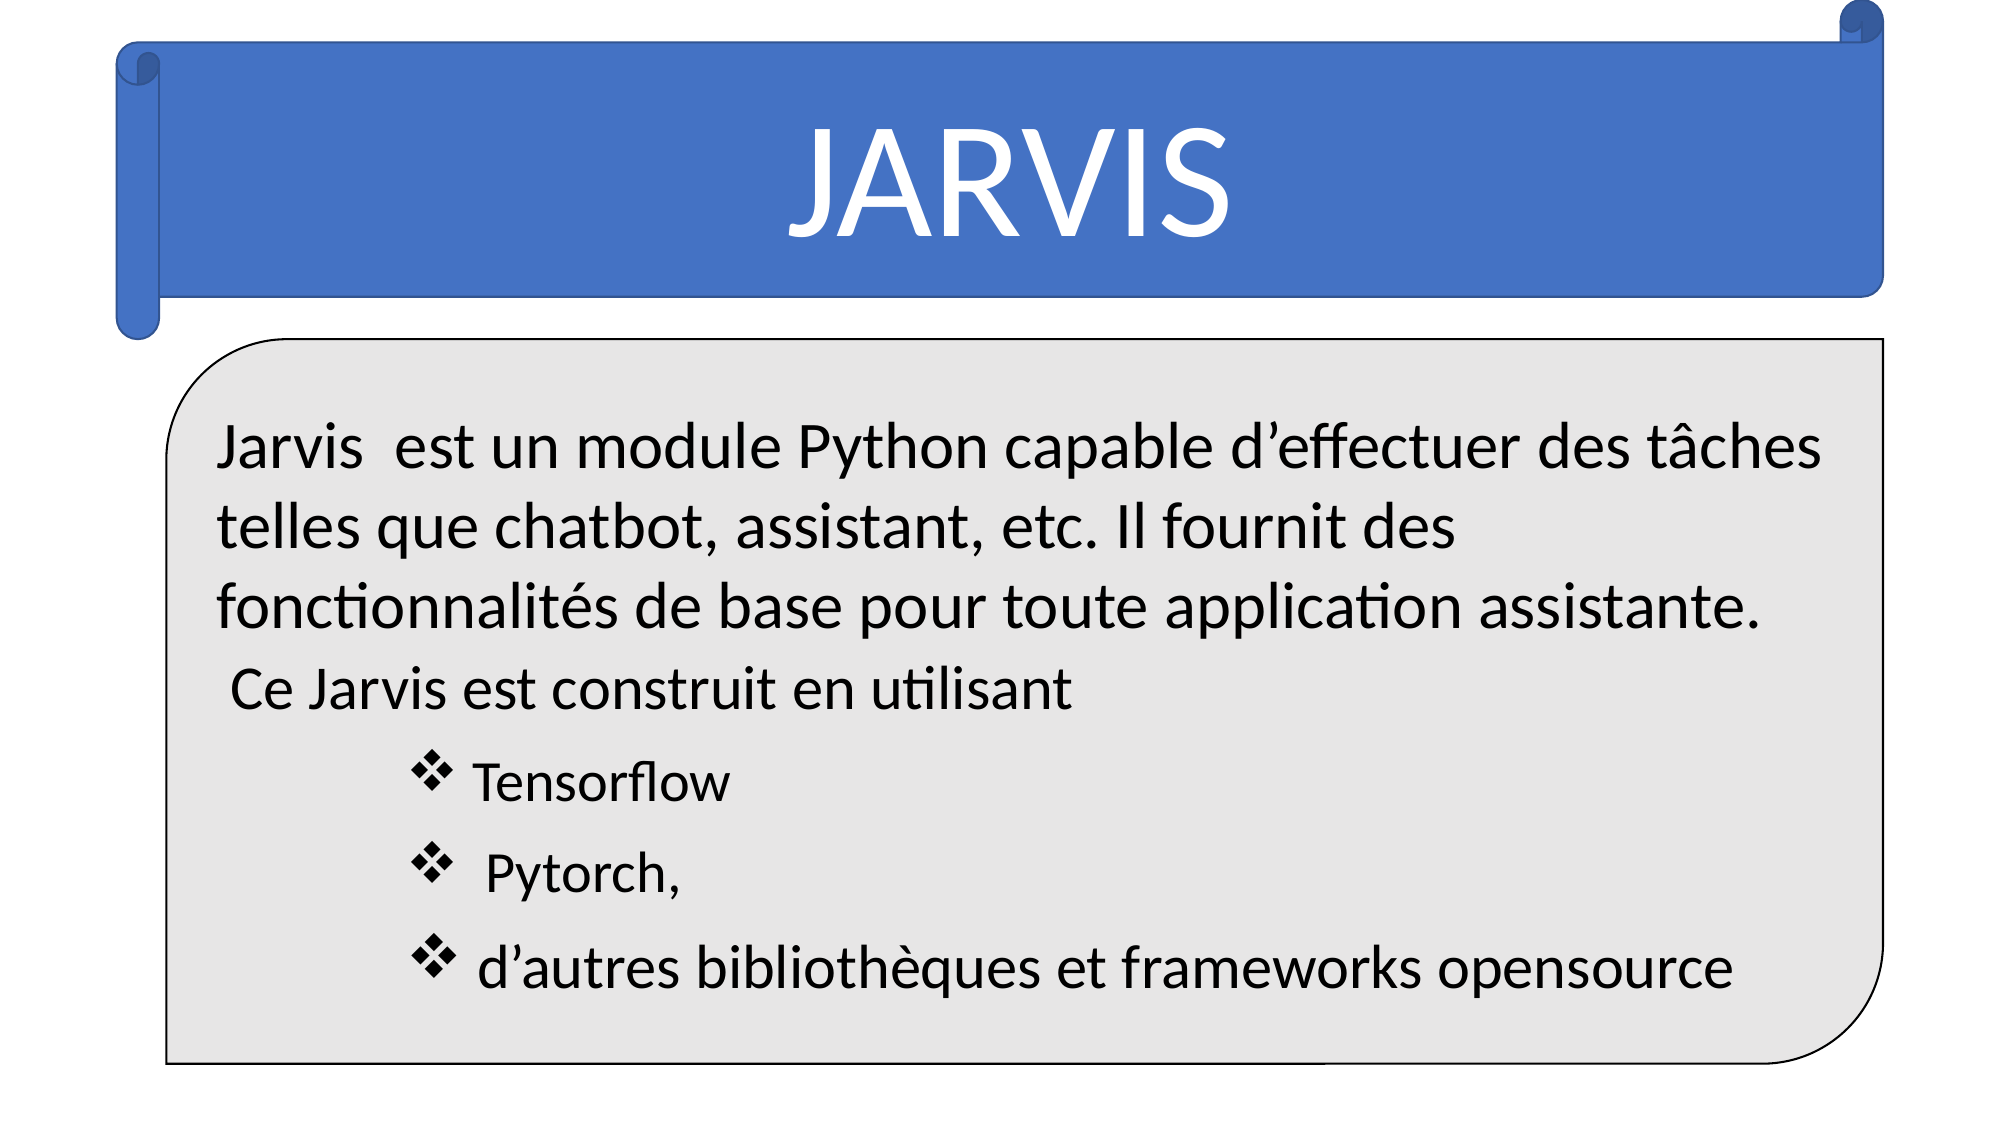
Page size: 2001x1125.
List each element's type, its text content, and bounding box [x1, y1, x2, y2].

text_box JARVIS [115, 0, 1885, 341]
text_box Jarvis est un module Python capable d’effectuer des tâches telles que chatbot, assistant, etc. Il fournit des fonctionnalités de base pour toute application assistante. Ce Jarvis est construit en utilisant Tensorflow Pytorch, d’autres bibliothèques et frameworks opensource [165, 338, 1885, 1065]
